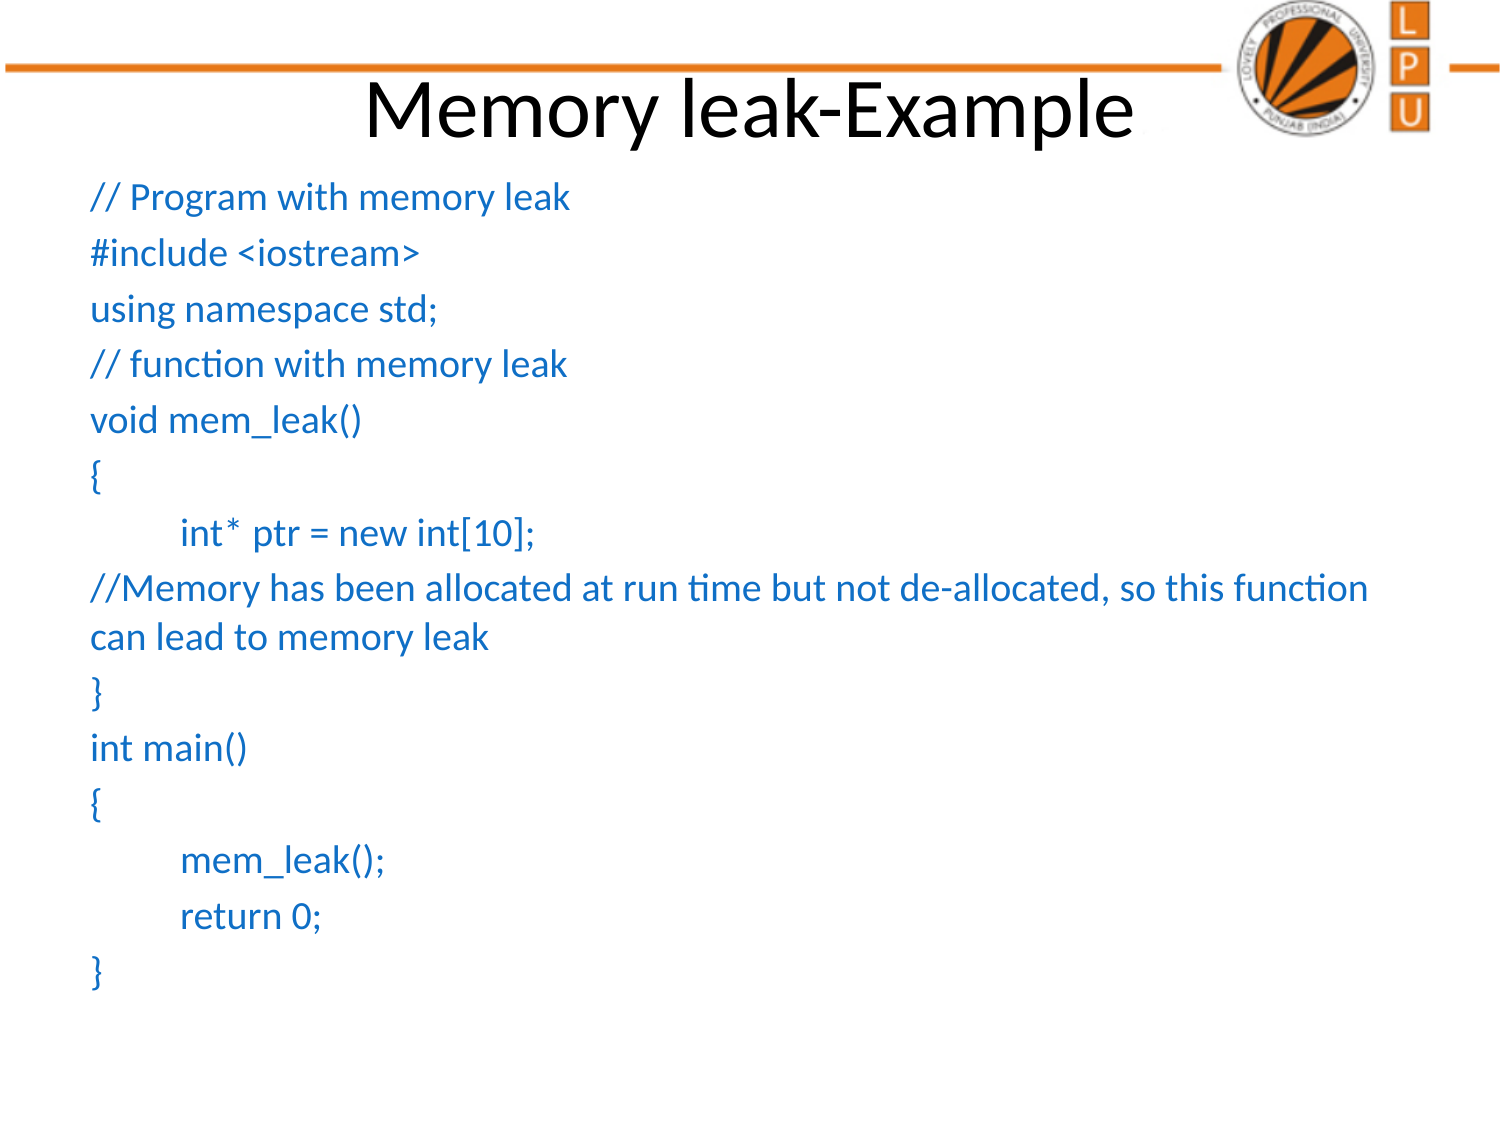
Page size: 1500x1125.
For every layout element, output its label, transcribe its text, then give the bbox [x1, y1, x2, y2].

picture [5, 0, 1500, 155]
title Memory leak-Example [75, 45, 1425, 162]
list // Program with memory leak #include <iostream> using namespace std; // function with memory leak void mem_leak() { int* ptr = new int[10]; //Memory has been allocated at run time but not de-allocated, so this function can lead to memory leak } int main() { mem_leak(); return 0; } [75, 162, 1425, 1005]
